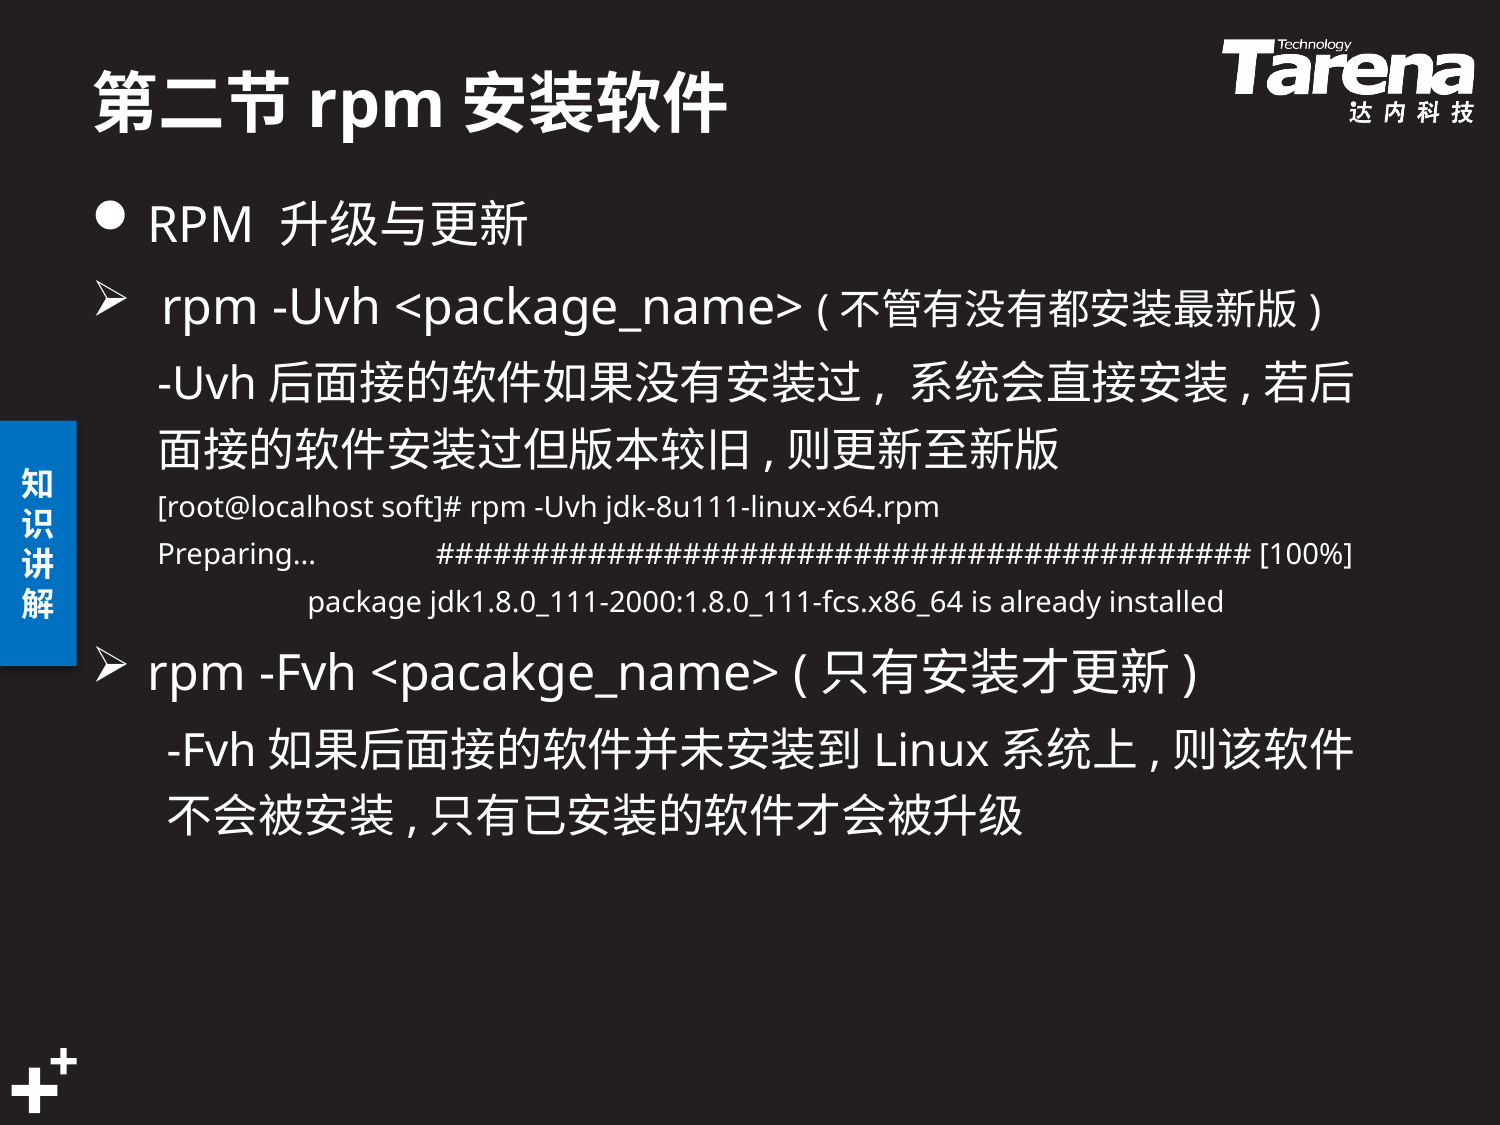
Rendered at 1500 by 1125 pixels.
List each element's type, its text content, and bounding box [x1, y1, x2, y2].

list RPM 升级与更新 rpm -Uvh <package_name> (不管有没有都安装最新版) -Uvh后面接的软件如果没有安装过, 系统会直接安装,若后面接的软件安装过但版本较旧,则更新至新版 [root@localhost soft]# rpm -Uvh jdk-8u111-linux-x64.rpm Preparing... ########################################### [100%] package jdk1.8.0_111-2000:1.8.0_111-fcs.x86_64 is already installed rpm -Fvh <pacakge_name> (只有安装才更新) -Fvh如果后面接的软件并未安装到Linux系统上,则该软件不会被安装,只有已安装的软件才会被升级 [76, 172, 1400, 862]
picture [1222, 39, 1475, 123]
title 第二节rpm安装软件 [76, 42, 1188, 160]
